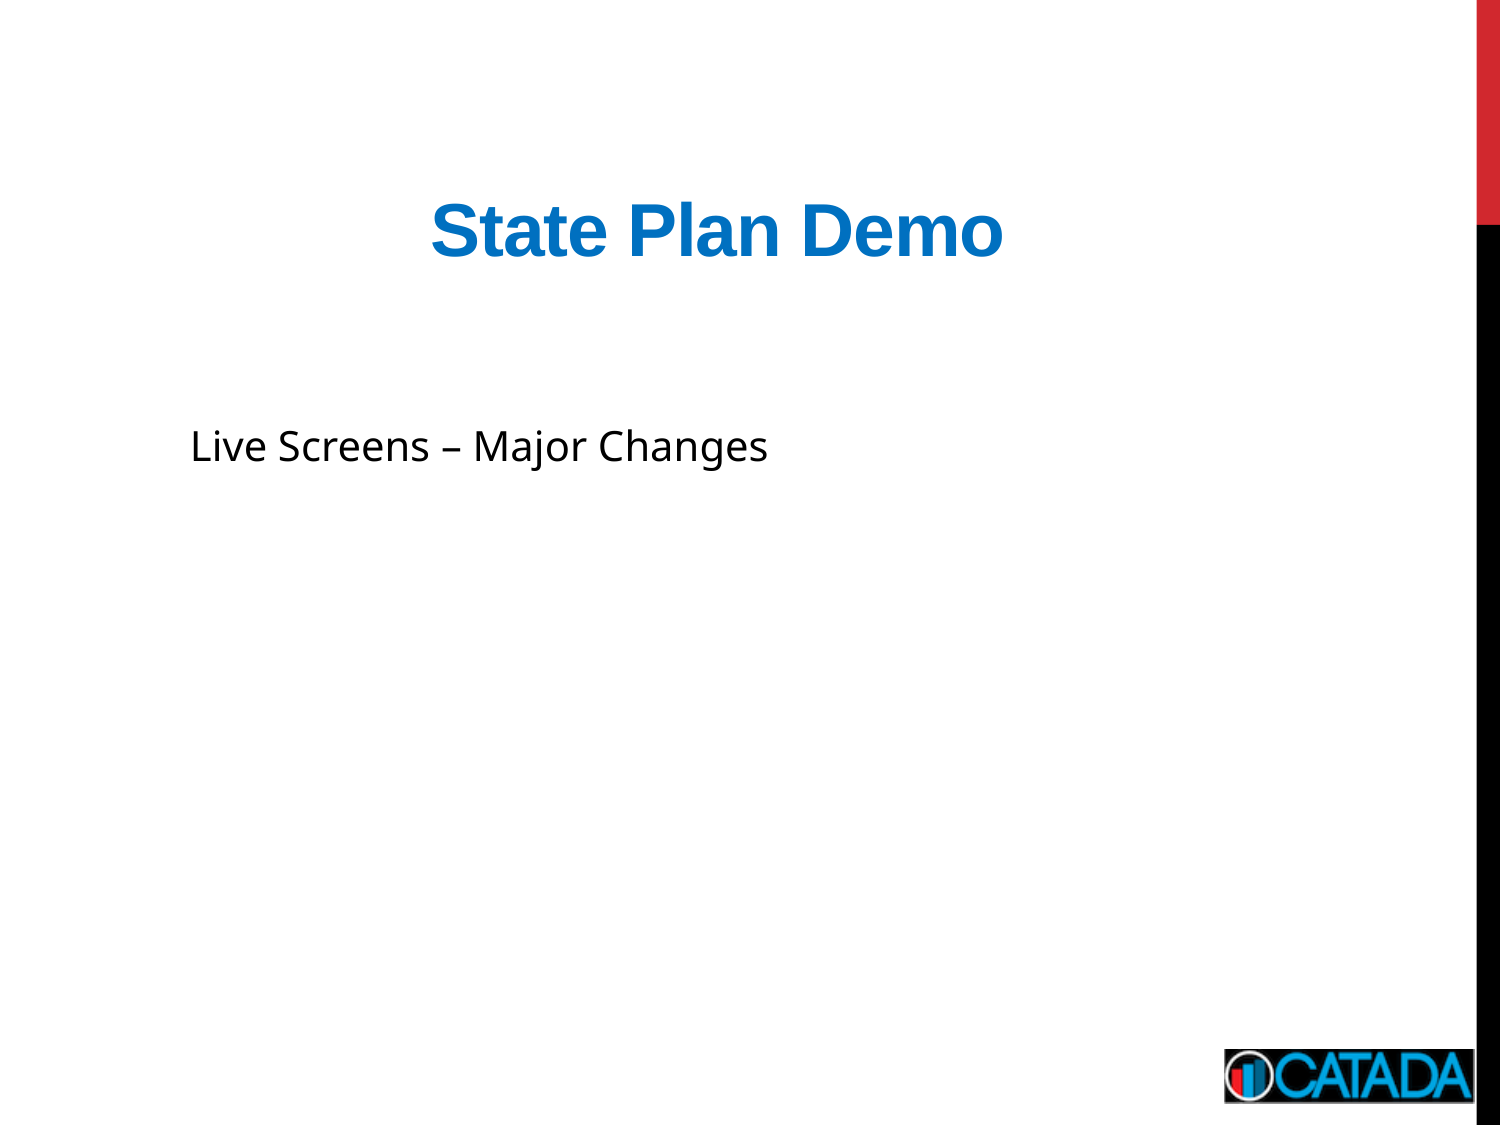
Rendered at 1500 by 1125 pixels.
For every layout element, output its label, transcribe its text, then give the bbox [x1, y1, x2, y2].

picture [1224, 1049, 1476, 1104]
title State Plan Demo [37, 112, 1438, 280]
list Live Screens – Major Changes [174, 412, 1423, 738]
